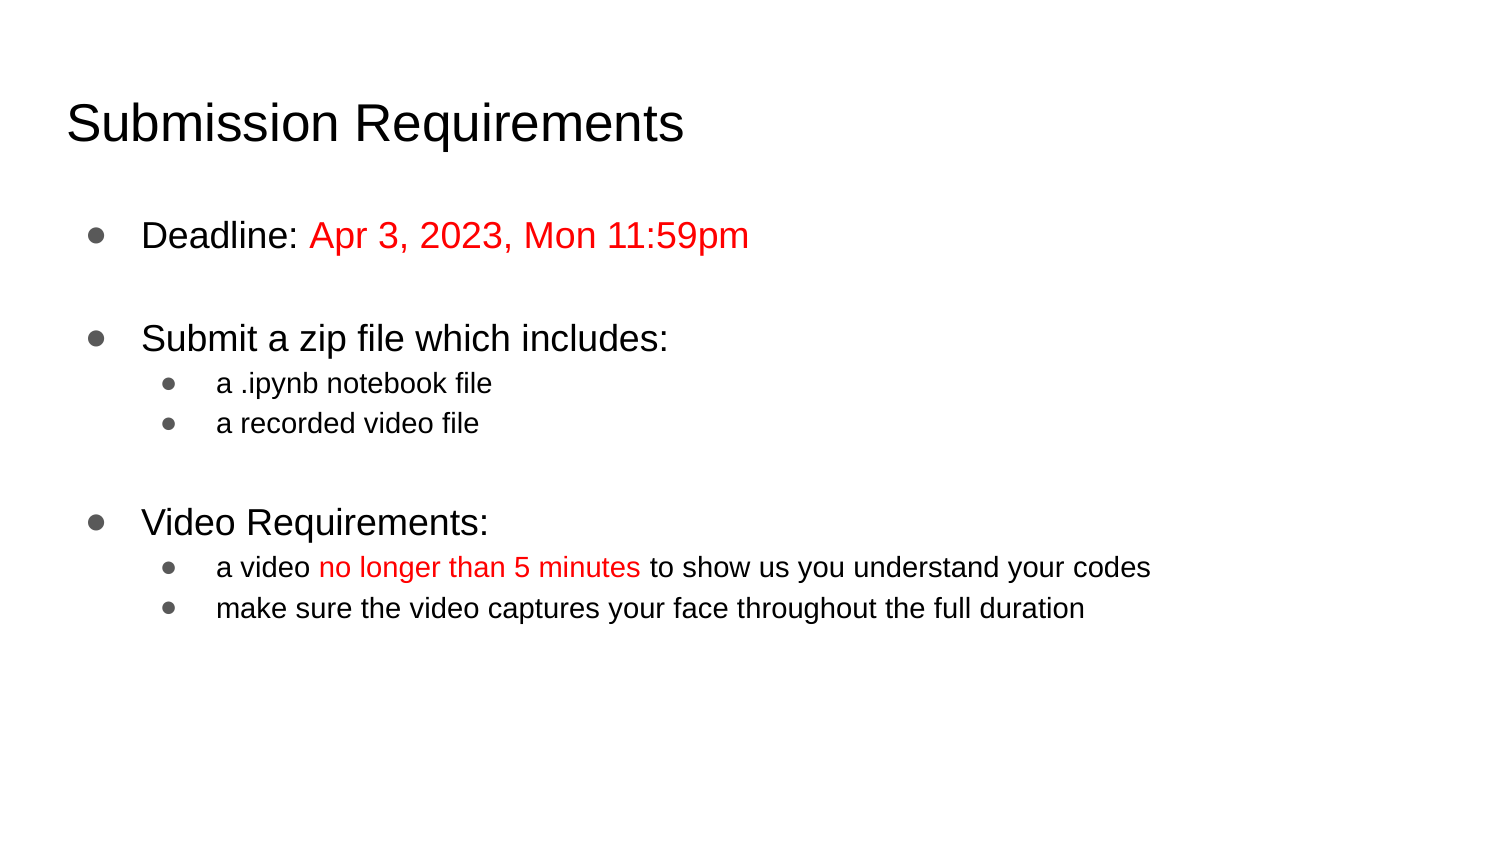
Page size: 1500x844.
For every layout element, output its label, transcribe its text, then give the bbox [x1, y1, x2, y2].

list Deadline: Apr 3, 2023, Mon 11:59pm Submit a zip file which includes: a .ipynb notebook file a recorded video file Video Requirements: a video no longer than 5 minutes to show us you understand your codes make sure the video captures your face throughout the full duration [51, 189, 1449, 750]
title Submission Requirements [51, 72, 1449, 167]
